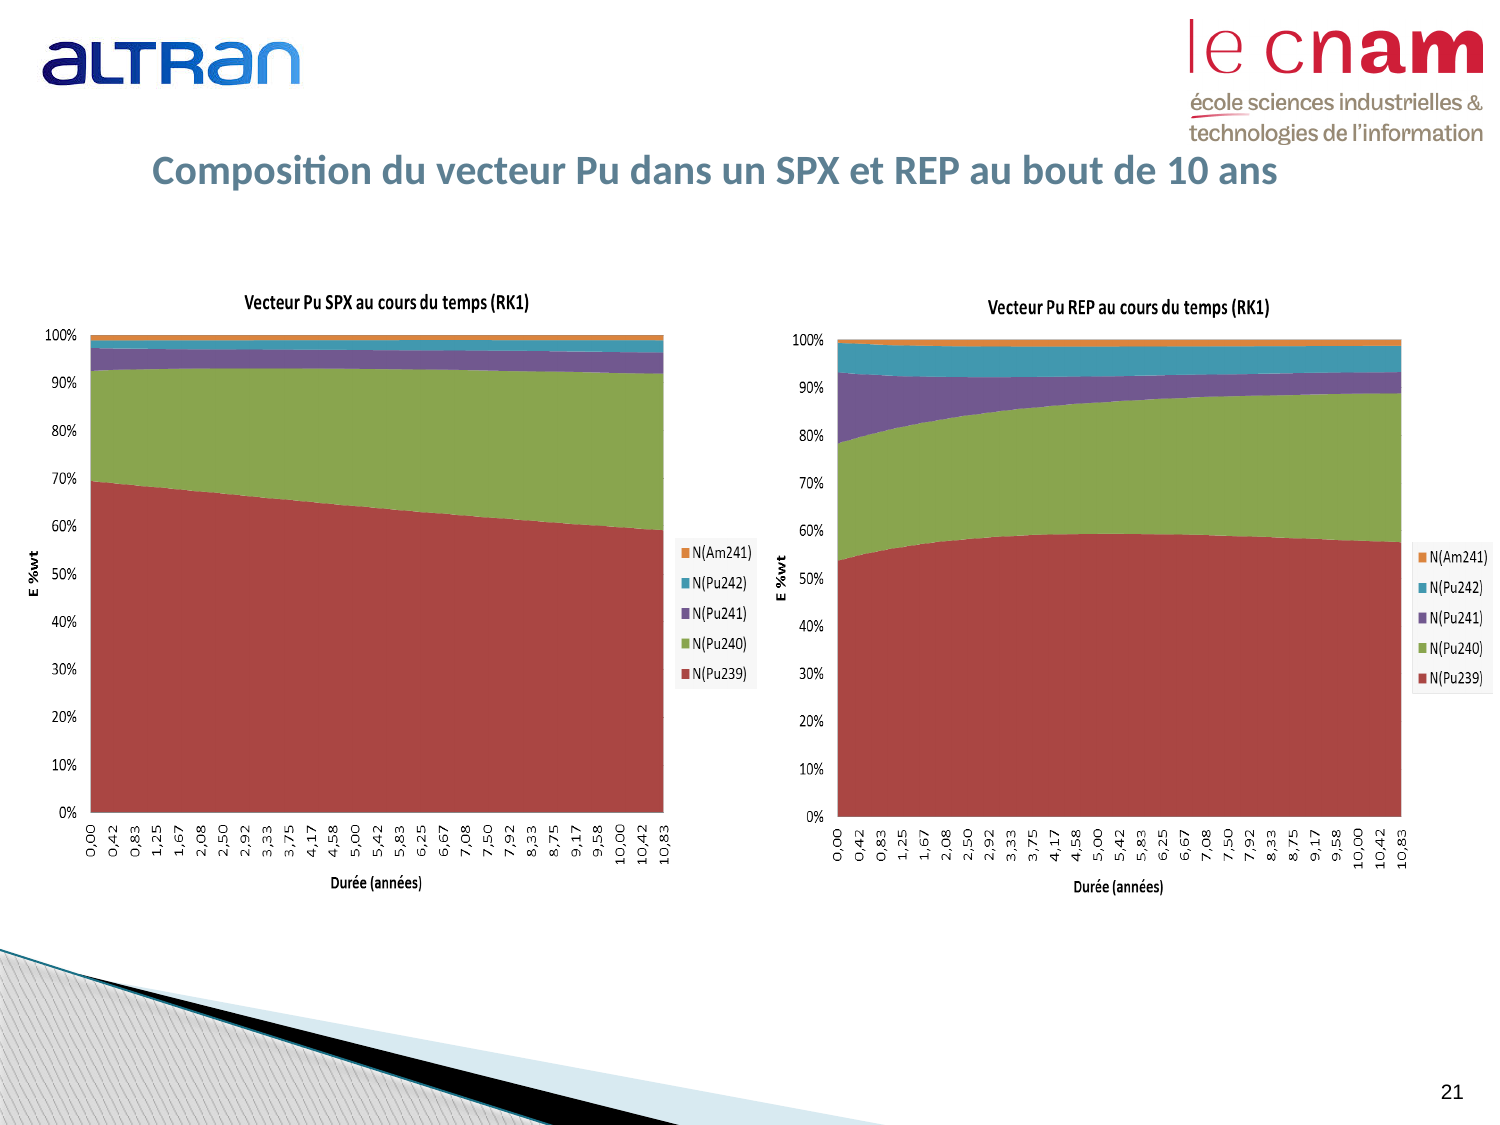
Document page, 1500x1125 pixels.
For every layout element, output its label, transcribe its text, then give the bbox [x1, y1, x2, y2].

picture [0, 0, 341, 126]
slide_number 21 [1418, 1051, 1479, 1112]
picture [1186, 18, 1484, 145]
picture [11, 278, 1498, 913]
text_box Composition du vecteur Pu dans un SPX et REP au bout de 10 ans [93, 125, 1339, 201]
